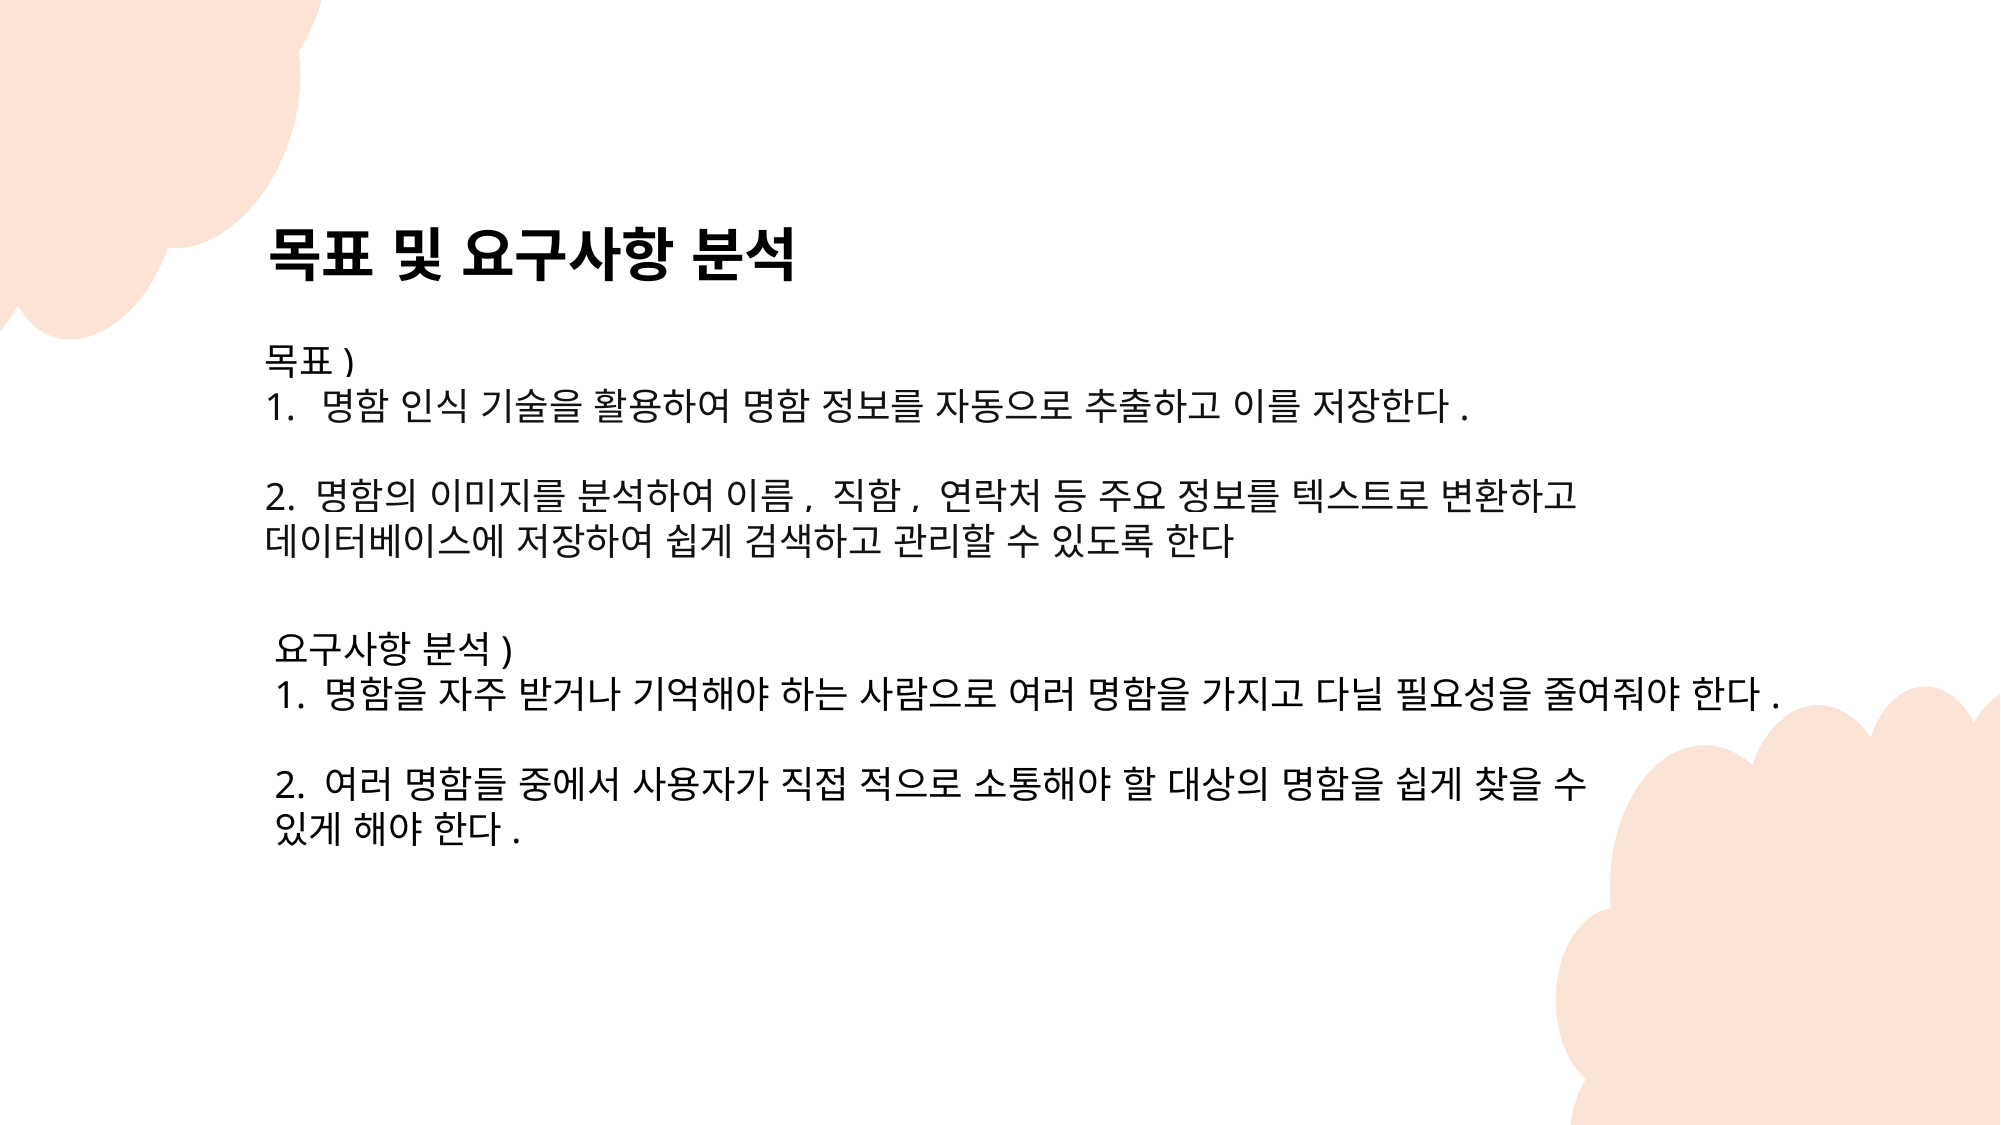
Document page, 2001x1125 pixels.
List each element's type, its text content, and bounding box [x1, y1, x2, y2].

text_box [1554, 684, 2000, 1125]
text_box [0, 0, 324, 341]
text_box 목표) 명함 인식 기술을 활용하여 명함 정보를 자동으로 추출하고 이를 저장한다. 2. 명함의 이미지를 분석하여 이름, 직함, 연락처 등 주요 정보를 텍스트로 변환하고 데이터베이스에 저장하여 쉽게 검색하고 관리할 수 있도록 한다 [250, 330, 1594, 616]
text_box 목표 및 요구사항 분석 [253, 210, 814, 296]
text_box 요구사항 분석) 1. 명함을 자주 받거나 기억해야 하는 사람으로 여러 명함을 가지고 다닐 필요성을 줄여줘야 한다. 2. 여러 명함들 중에서 사용자가 직접 적으로 소통해야 할 대상의 명함을 쉽게 찾을 수 있게 해야 한다. [259, 618, 1796, 903]
